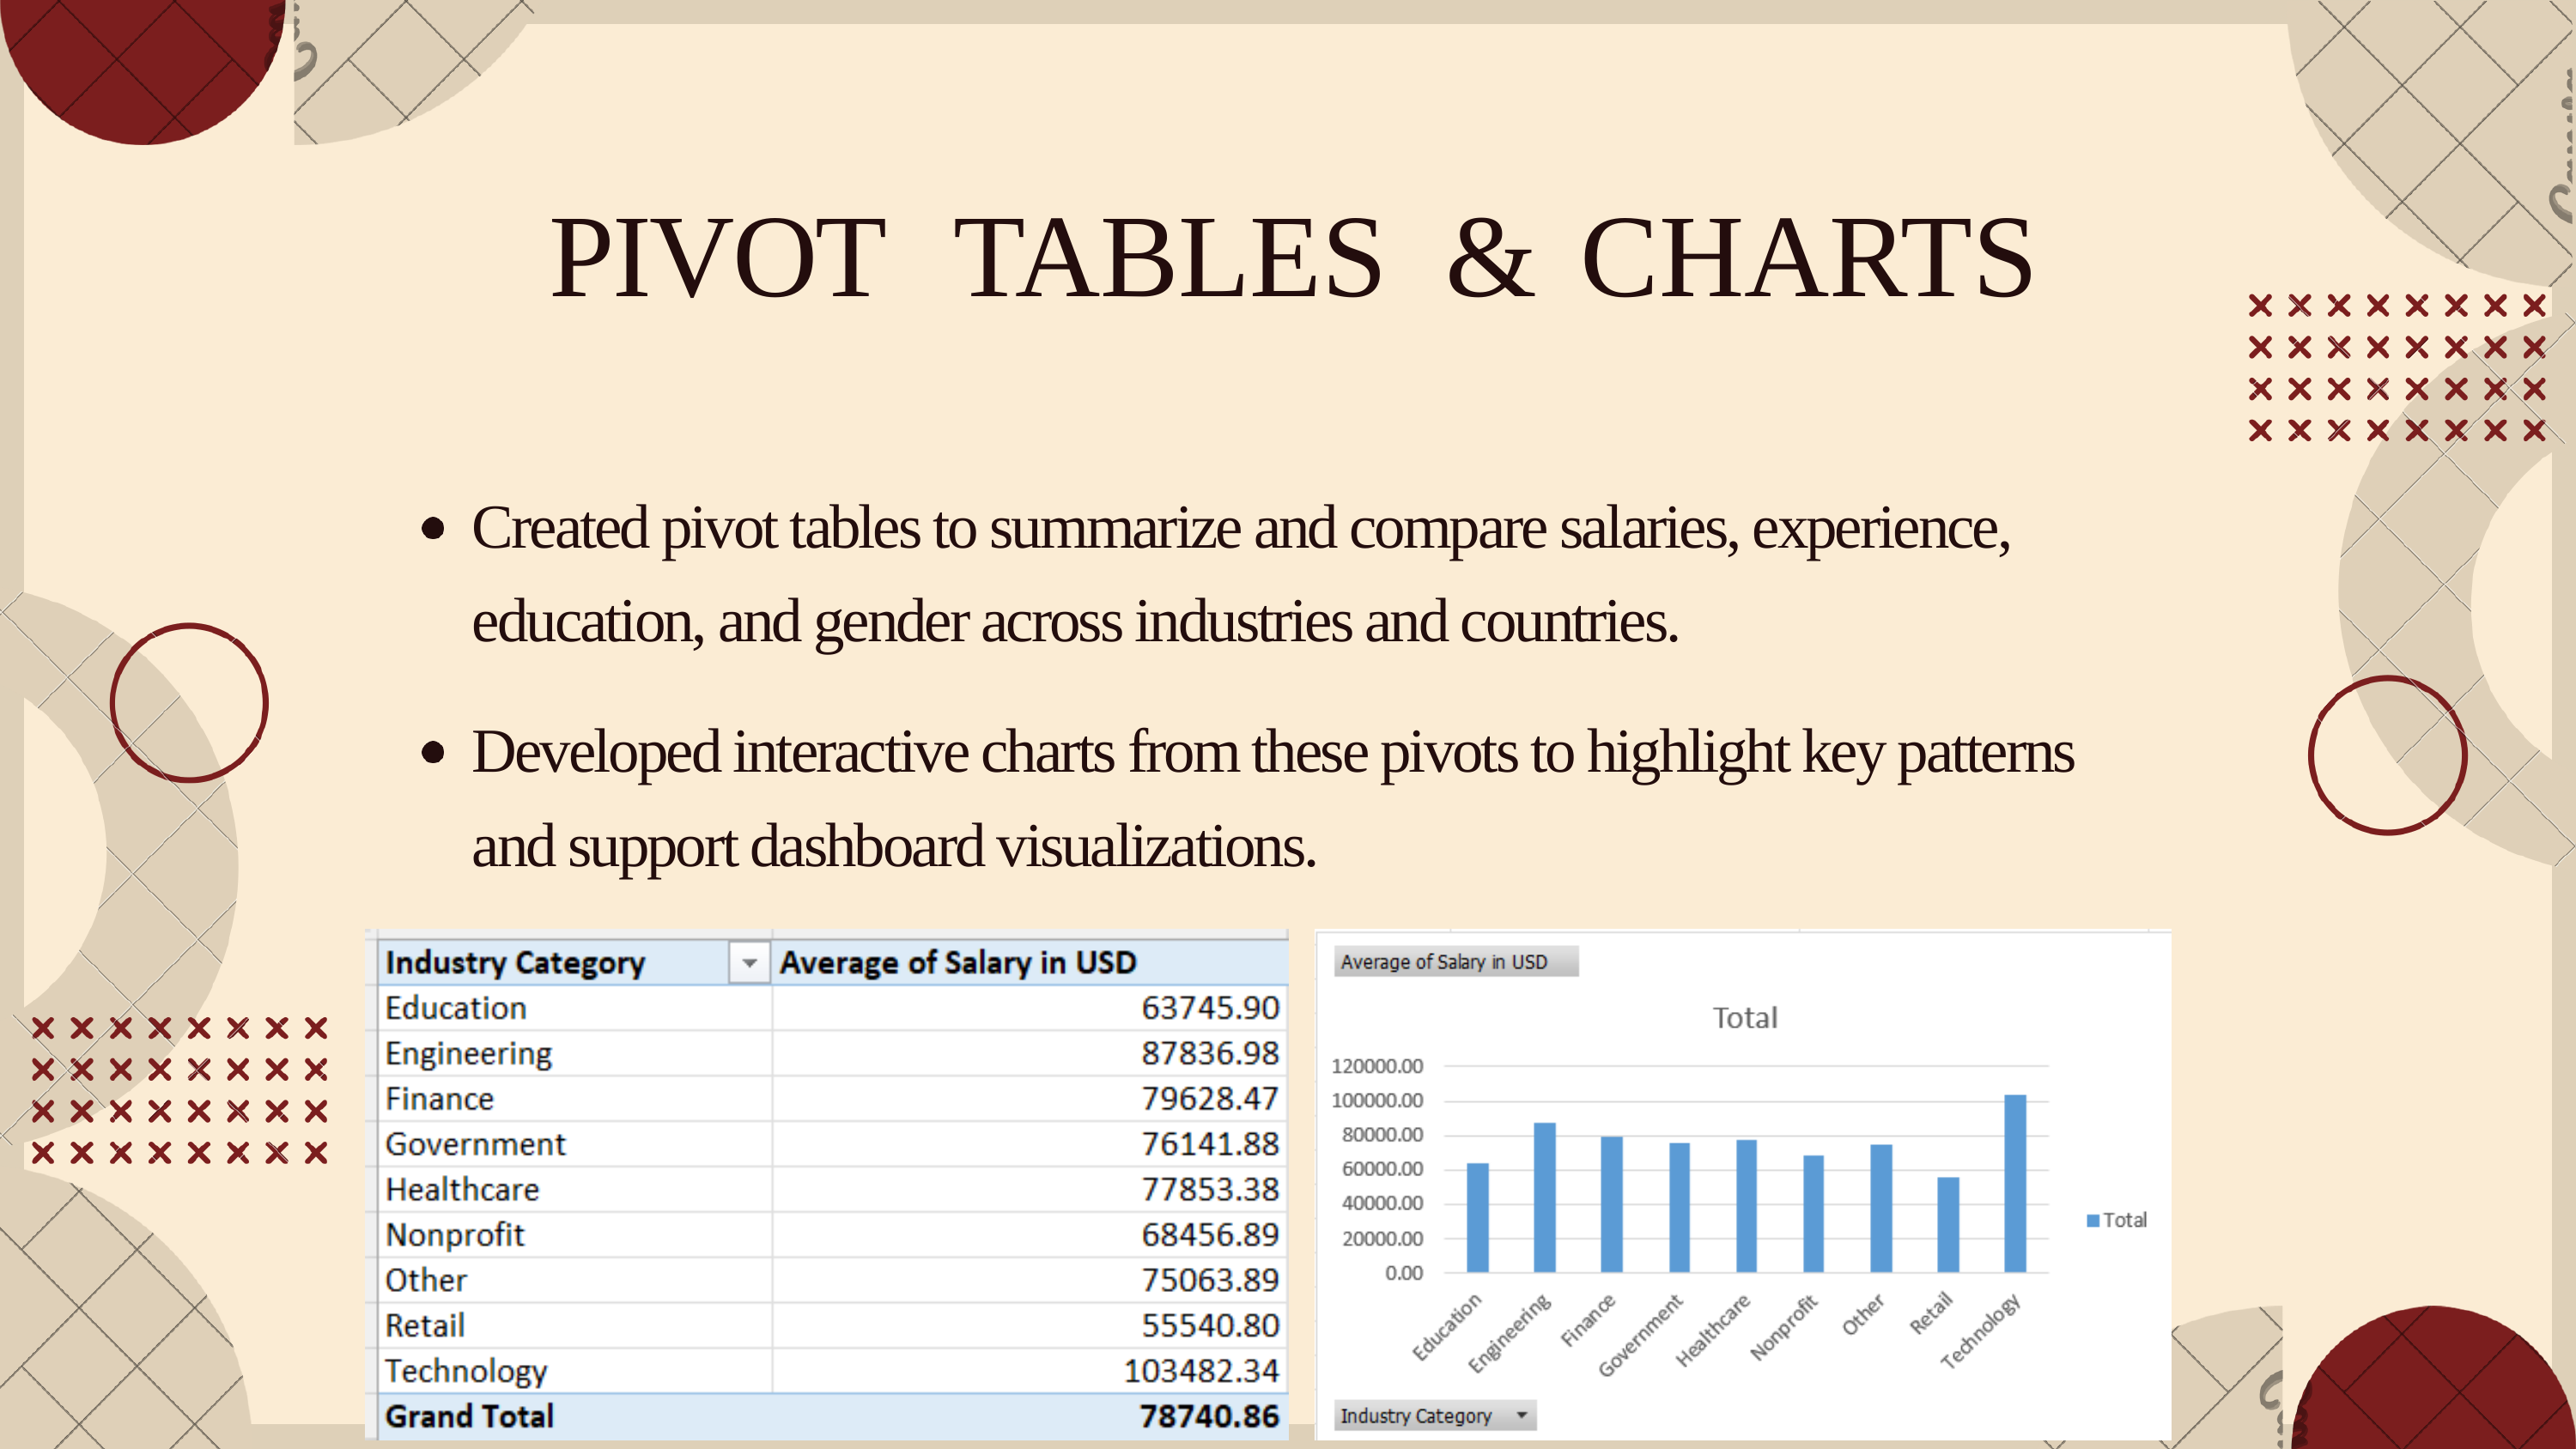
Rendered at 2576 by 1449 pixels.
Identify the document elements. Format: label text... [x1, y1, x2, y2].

title PIVOT TABLES & CHARTS [547, 176, 2249, 421]
picture [422, 741, 444, 764]
picture [2248, 294, 2576, 874]
picture [422, 516, 444, 539]
picture [1315, 928, 2576, 1449]
picture [365, 928, 1289, 1440]
picture [2286, 1, 2576, 288]
text_box Created pivot tables to summarize and compare salaries, experience, education, and gender across industries and countries. Developed interactive charts from these pivots to highlight key patterns and support dashboard visualizations. [470, 464, 2084, 879]
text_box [0, 584, 328, 1449]
picture [0, 0, 580, 145]
